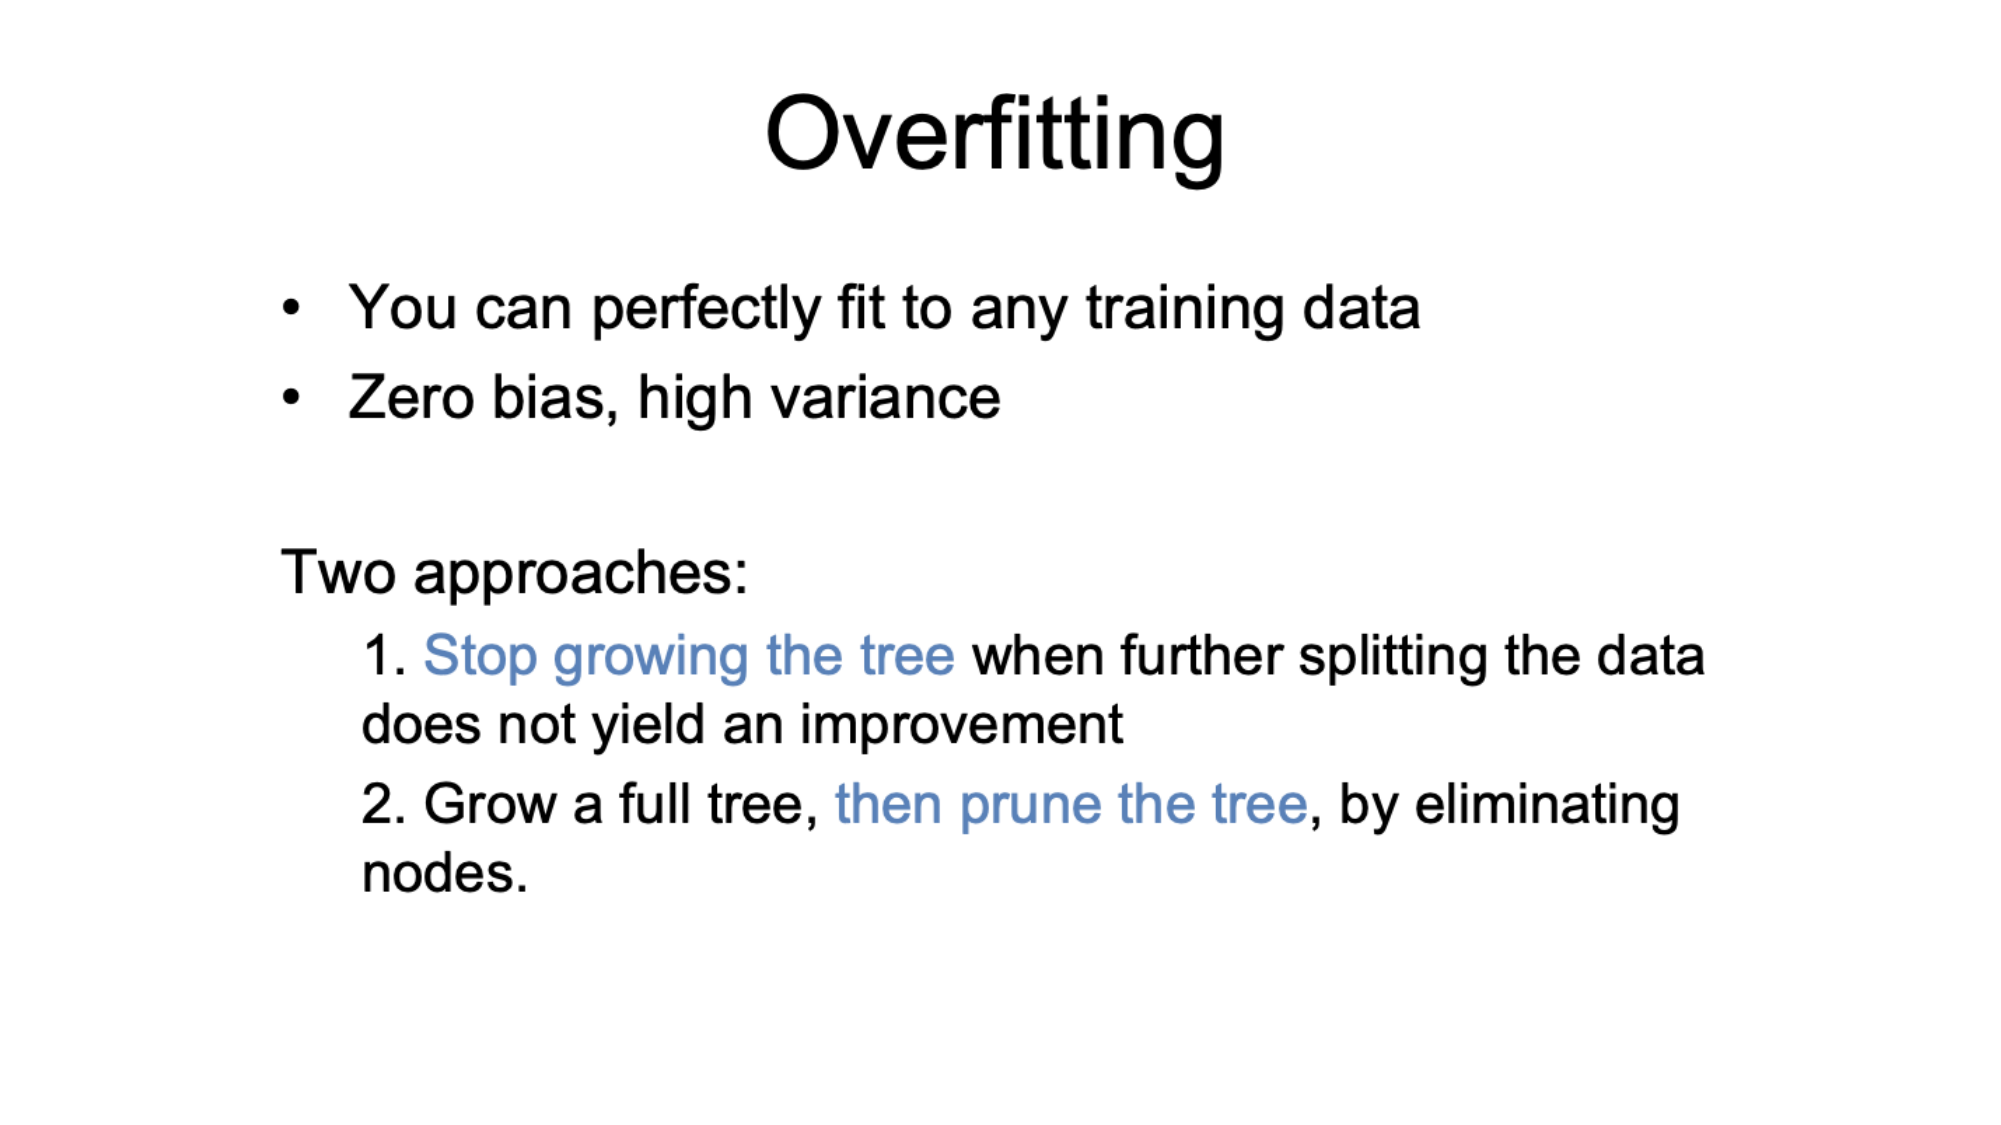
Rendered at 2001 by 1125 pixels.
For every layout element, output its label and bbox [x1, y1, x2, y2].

picture [251, 93, 1814, 1032]
